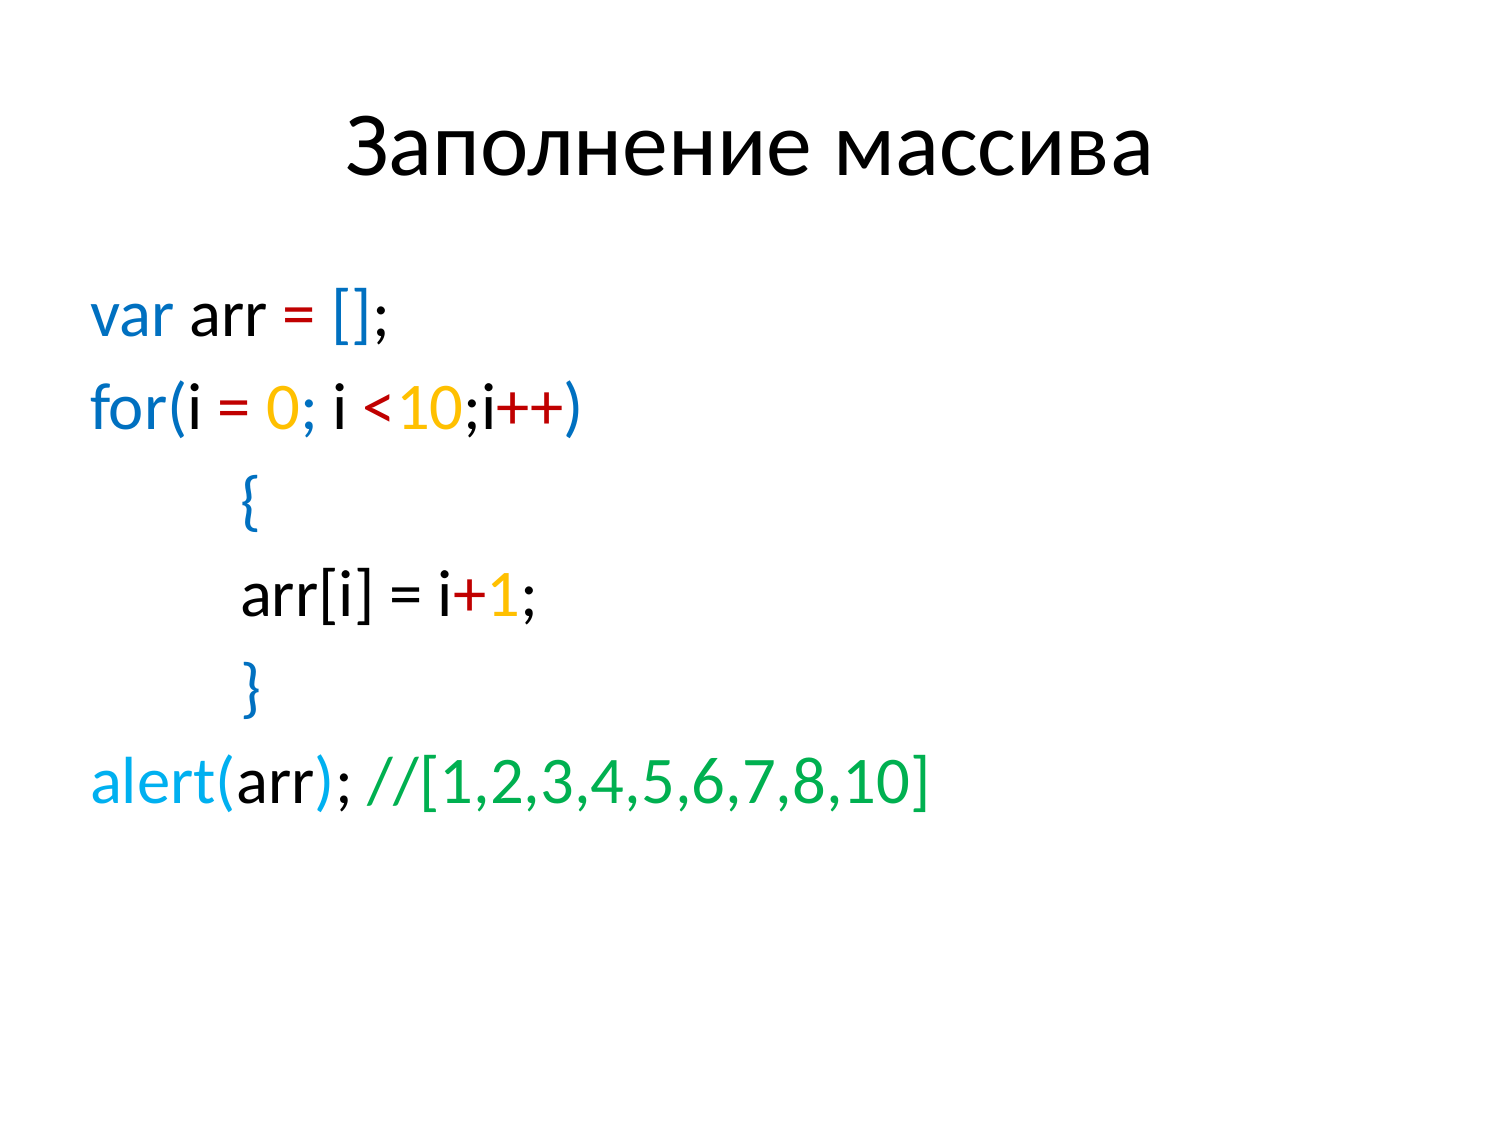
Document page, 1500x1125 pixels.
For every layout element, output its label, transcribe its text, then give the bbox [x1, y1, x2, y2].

title Заполнение массива [75, 45, 1425, 233]
list var arr = []; for(i = 0; i <10;i++) { arr[i] = i+1; } alert(arr); //[1,2,3,4,5,6,7,8,10] [75, 262, 1425, 1005]
